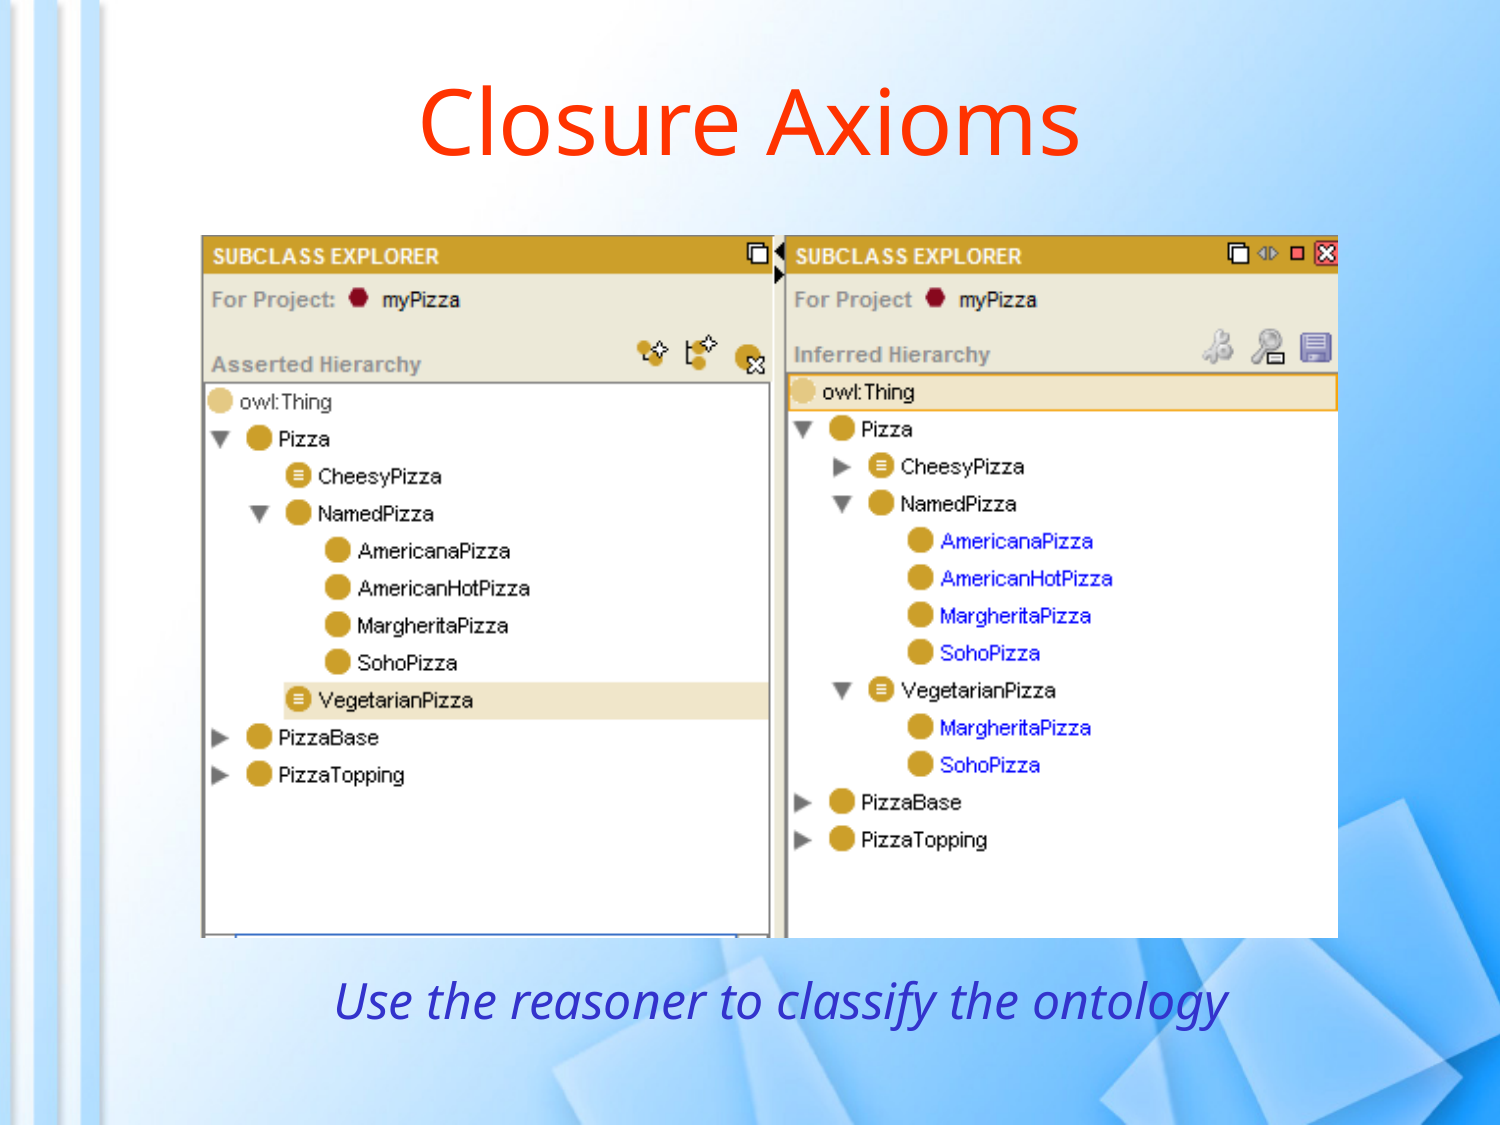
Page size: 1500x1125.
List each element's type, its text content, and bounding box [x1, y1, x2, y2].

text_box Use the reasoner to classify the ontology [137, 962, 1425, 1038]
text_box Closure Axioms [112, 24, 1388, 213]
picture [0, 0, 1500, 1125]
